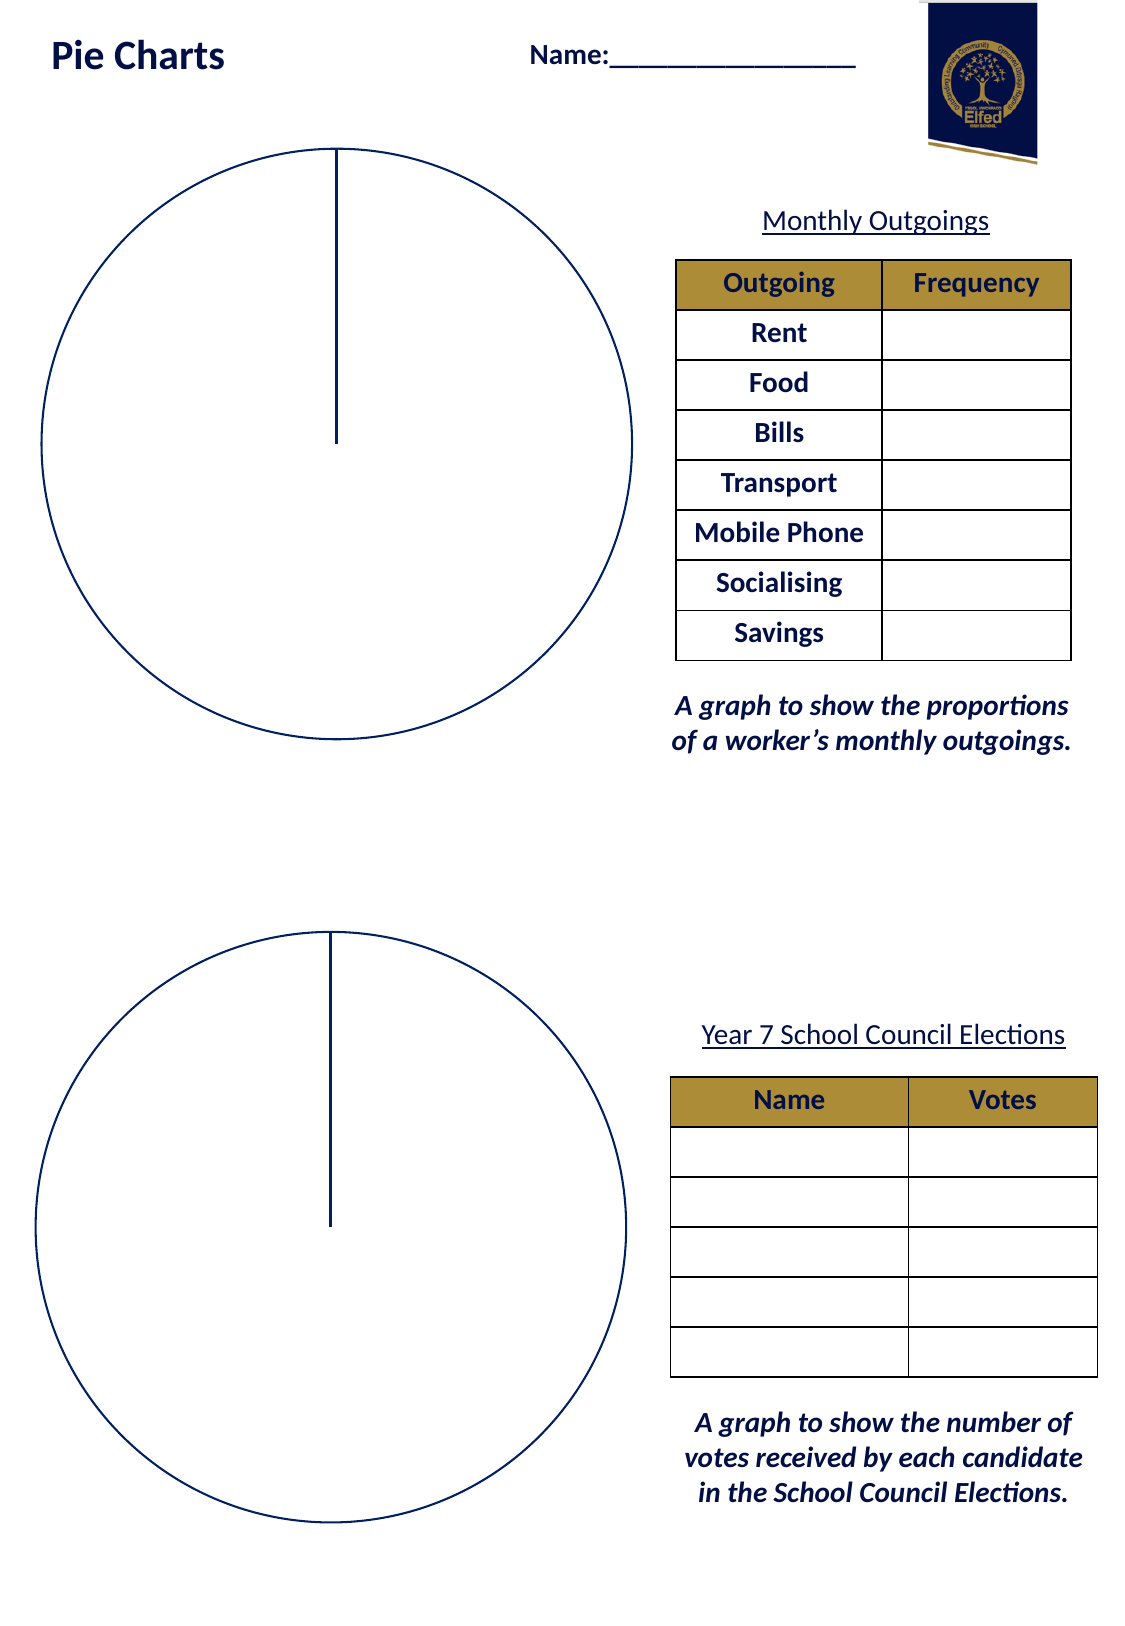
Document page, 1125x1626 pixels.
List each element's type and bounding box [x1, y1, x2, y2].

table_header [677, 261, 881, 309]
table_cell [671, 1228, 908, 1276]
table_header [671, 1078, 908, 1126]
table_cell [883, 611, 1070, 660]
text_box [658, 1395, 1110, 1516]
table_header [883, 261, 1070, 309]
text_box [36, 20, 241, 86]
table_cell [671, 1328, 908, 1376]
text_box [646, 678, 1098, 764]
table_cell [909, 1278, 1097, 1326]
picture [918, 0, 1038, 197]
table_cell [671, 1128, 908, 1176]
table_cell [883, 461, 1070, 509]
table_cell [883, 511, 1070, 559]
table_cell [883, 561, 1070, 610]
table_cell [677, 411, 881, 459]
text_box [514, 27, 872, 78]
table_cell [883, 411, 1070, 459]
text_box [34, 930, 628, 1524]
table_cell [677, 561, 881, 610]
table_cell [677, 461, 881, 509]
table_cell [671, 1278, 908, 1326]
table_cell [677, 511, 881, 559]
table_cell [677, 311, 881, 359]
table_cell [883, 311, 1070, 359]
table_cell [909, 1128, 1097, 1176]
table_cell [677, 611, 881, 660]
table_cell [671, 1178, 908, 1226]
text_box [686, 1008, 1081, 1058]
text_box [40, 147, 634, 741]
table_cell [677, 361, 881, 409]
text_box [747, 194, 1005, 244]
table_cell [909, 1228, 1097, 1276]
table_header [909, 1078, 1097, 1126]
table_cell [909, 1178, 1097, 1226]
table_cell [883, 361, 1070, 409]
table_cell [909, 1328, 1097, 1376]
